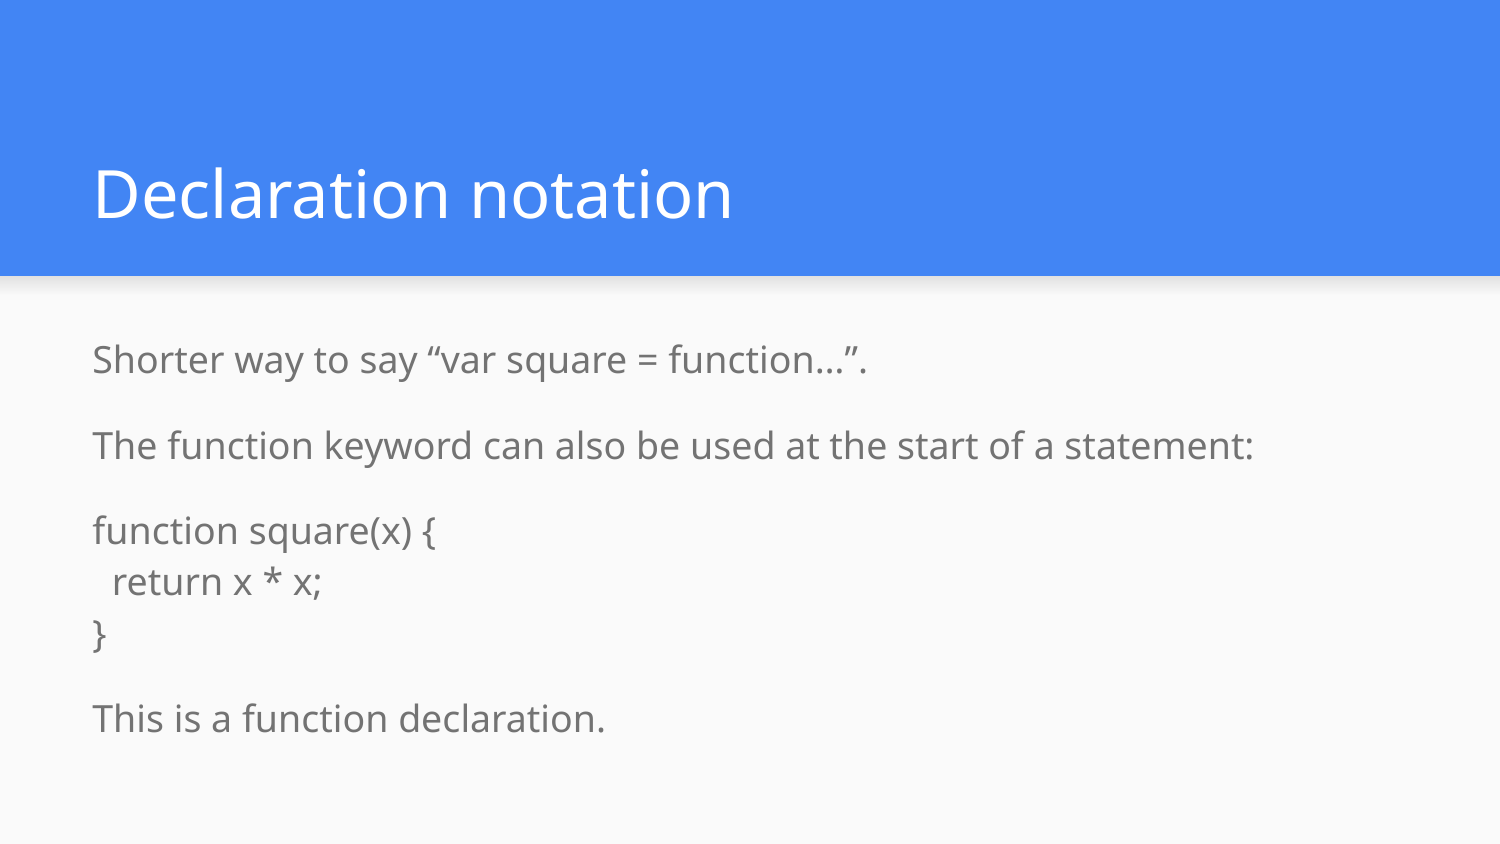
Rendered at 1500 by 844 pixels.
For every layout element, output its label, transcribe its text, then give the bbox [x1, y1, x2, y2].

list Shorter way to say “var square = function…”. The function keyword can also be used at the start of a statement: function square(x) { return x * x; } This is a function declaration. [77, 314, 1427, 760]
title Declaration notation [77, 121, 1427, 248]
